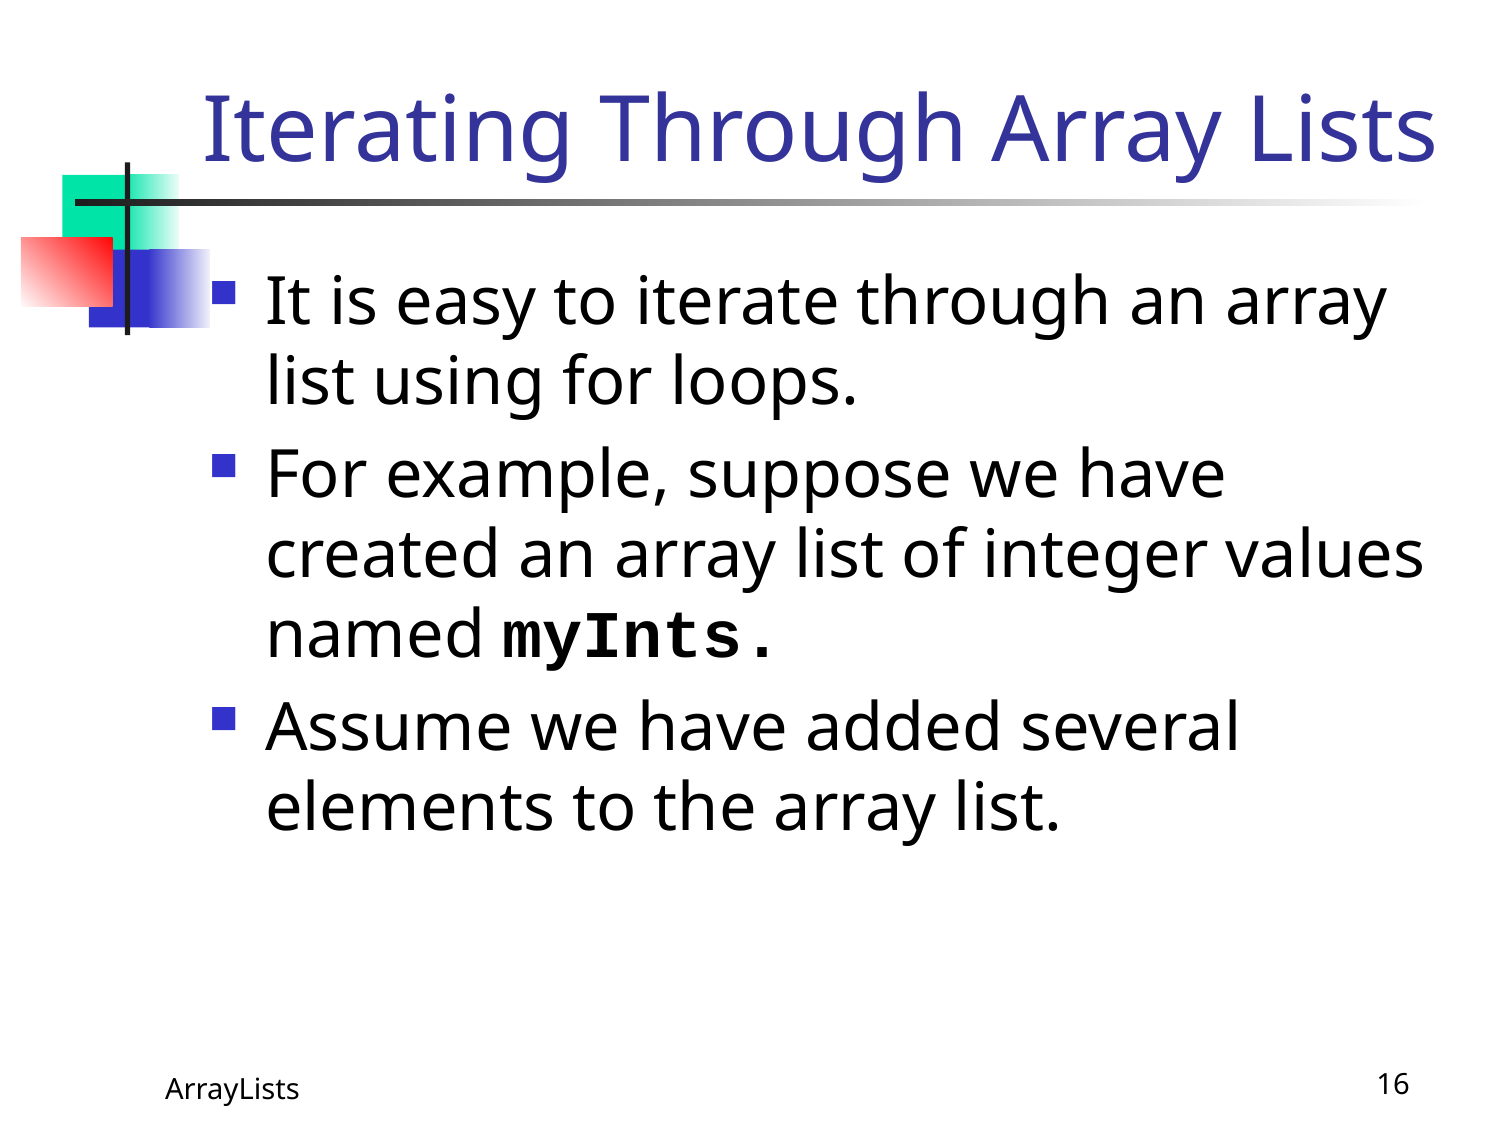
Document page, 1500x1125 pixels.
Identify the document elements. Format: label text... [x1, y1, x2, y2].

footer ArrayLists [149, 1037, 626, 1113]
slide_number 16 [1112, 1037, 1426, 1113]
title Iterating Through Array Lists [187, 0, 1467, 188]
list It is easy to iterate through an array list using for loops. For example, suppose we have created an array list of integer values named myInts. Assume we have added several elements to the array list. [193, 249, 1470, 1007]
